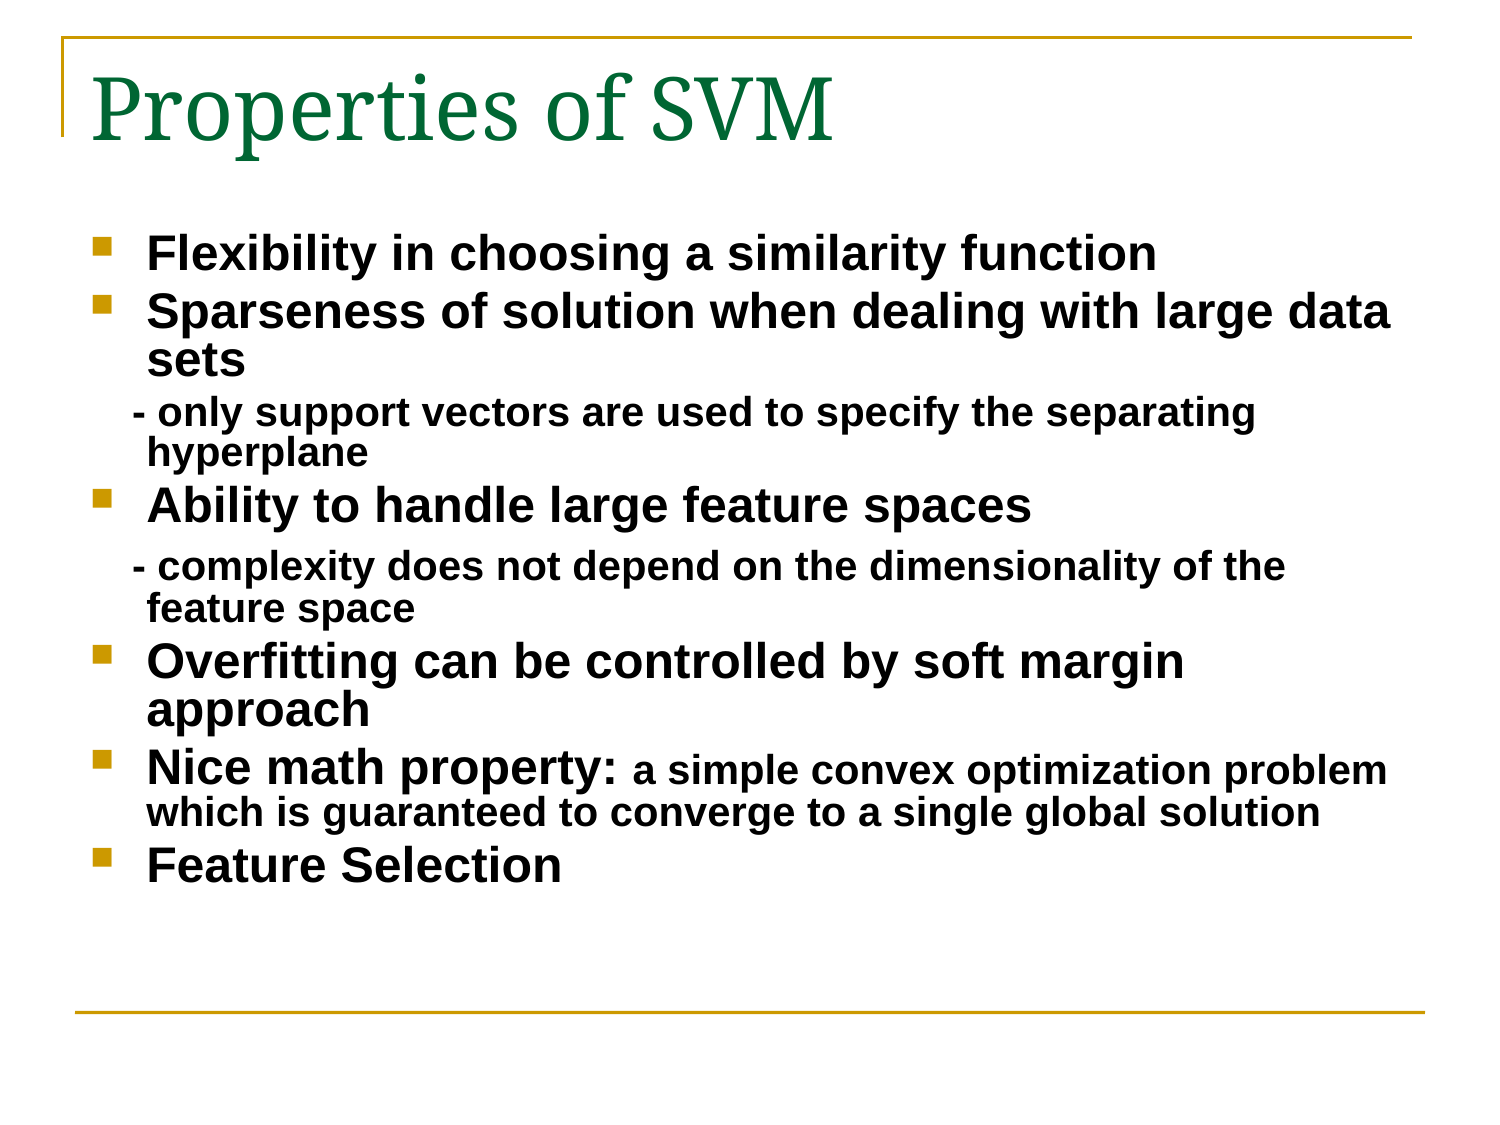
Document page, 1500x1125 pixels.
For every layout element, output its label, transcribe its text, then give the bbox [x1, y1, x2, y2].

list Flexibility in choosing a similarity function Sparseness of solution when dealing with large data sets - only support vectors are used to specify the separating hyperplane Ability to handle large feature spaces - complexity does not depend on the dimensionality of the feature space Overfitting can be controlled by soft margin approach Nice math property: a simple convex optimization problem which is guaranteed to converge to a single global solution Feature Selection [75, 224, 1425, 969]
title Properties of SVM [75, 45, 1425, 224]
